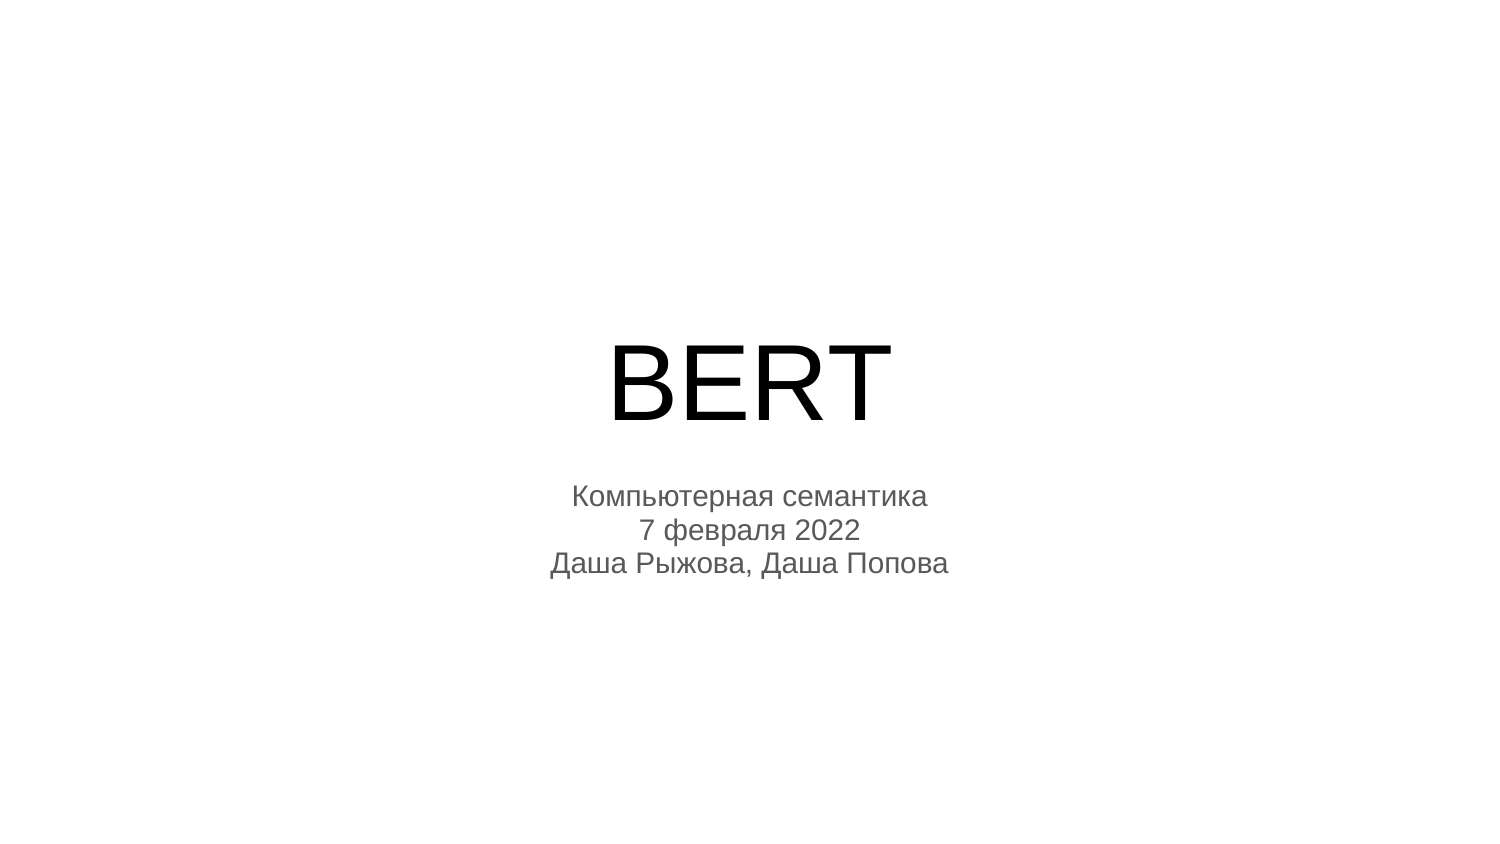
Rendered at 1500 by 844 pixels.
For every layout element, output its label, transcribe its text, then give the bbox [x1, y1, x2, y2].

title BERT [51, 122, 1449, 459]
subtitle Компьютерная семантика 7 февраля 2022 Даша Рыжова, Даша Попова [51, 464, 1449, 595]
